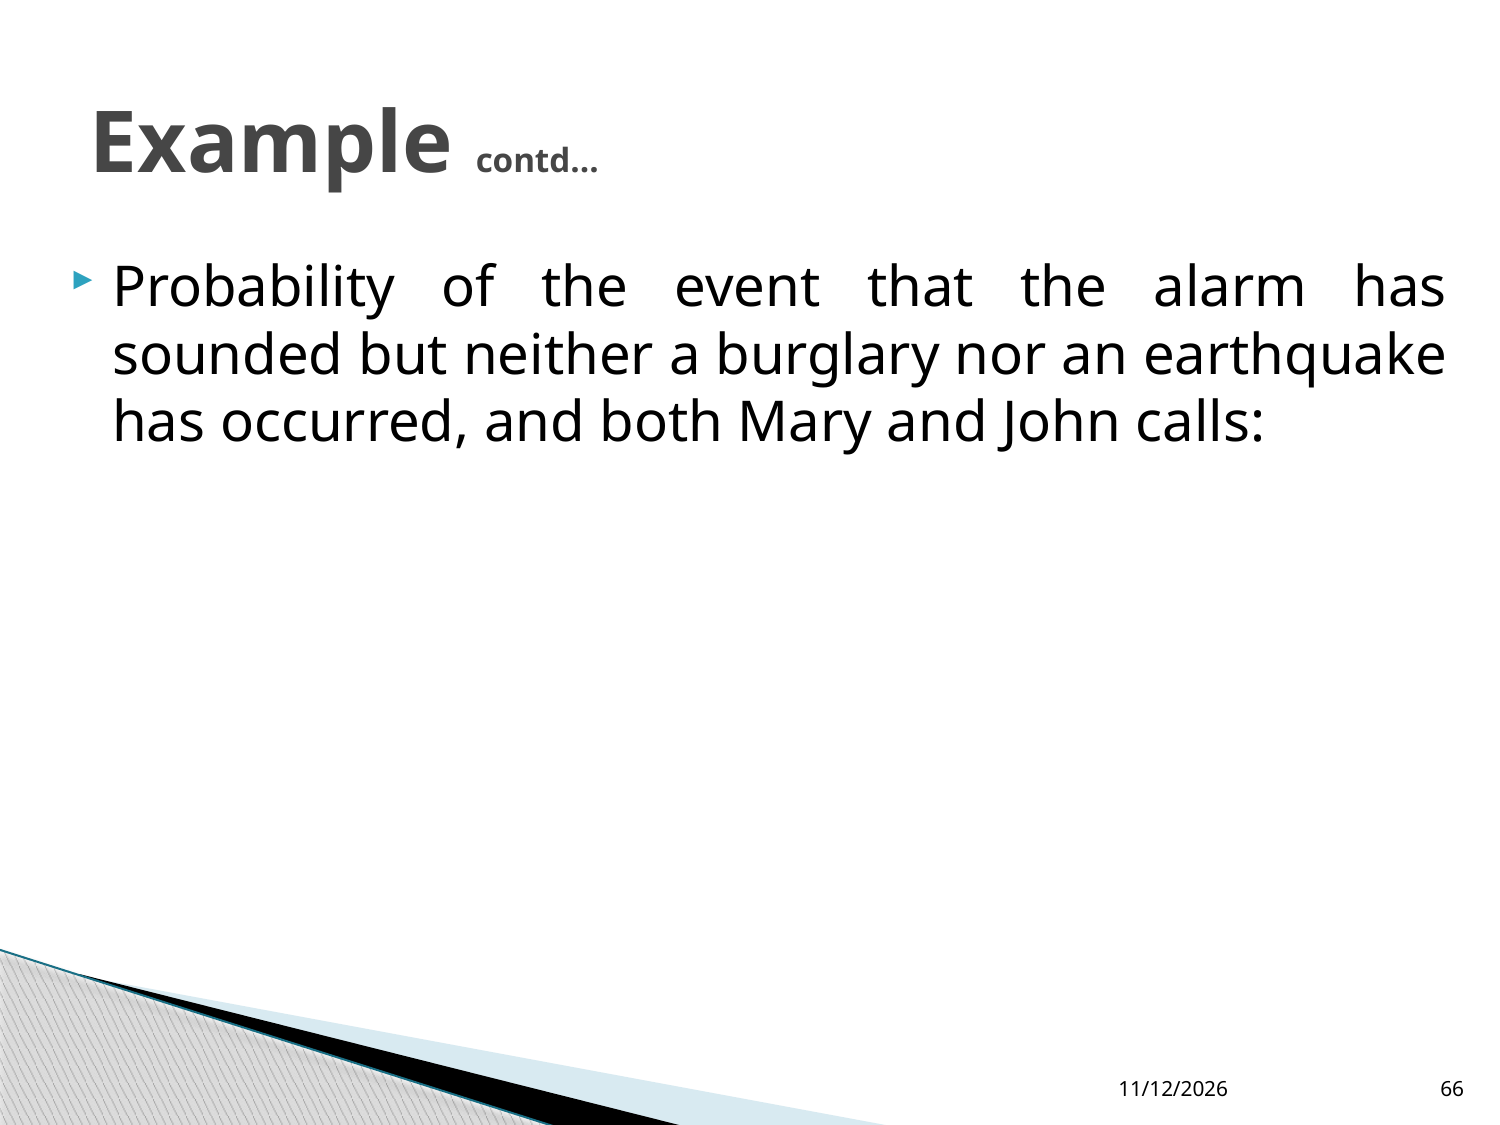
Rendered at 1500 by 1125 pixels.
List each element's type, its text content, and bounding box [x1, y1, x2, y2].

title Example contd… [75, 45, 1425, 233]
list Probability of the event that the alarm has sounded but neither a burglary nor an earthquake has occurred, and both Mary and John calls: [37, 242, 1463, 576]
slide_number 66 [1418, 1051, 1479, 1112]
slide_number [1103, 1051, 1418, 1112]
